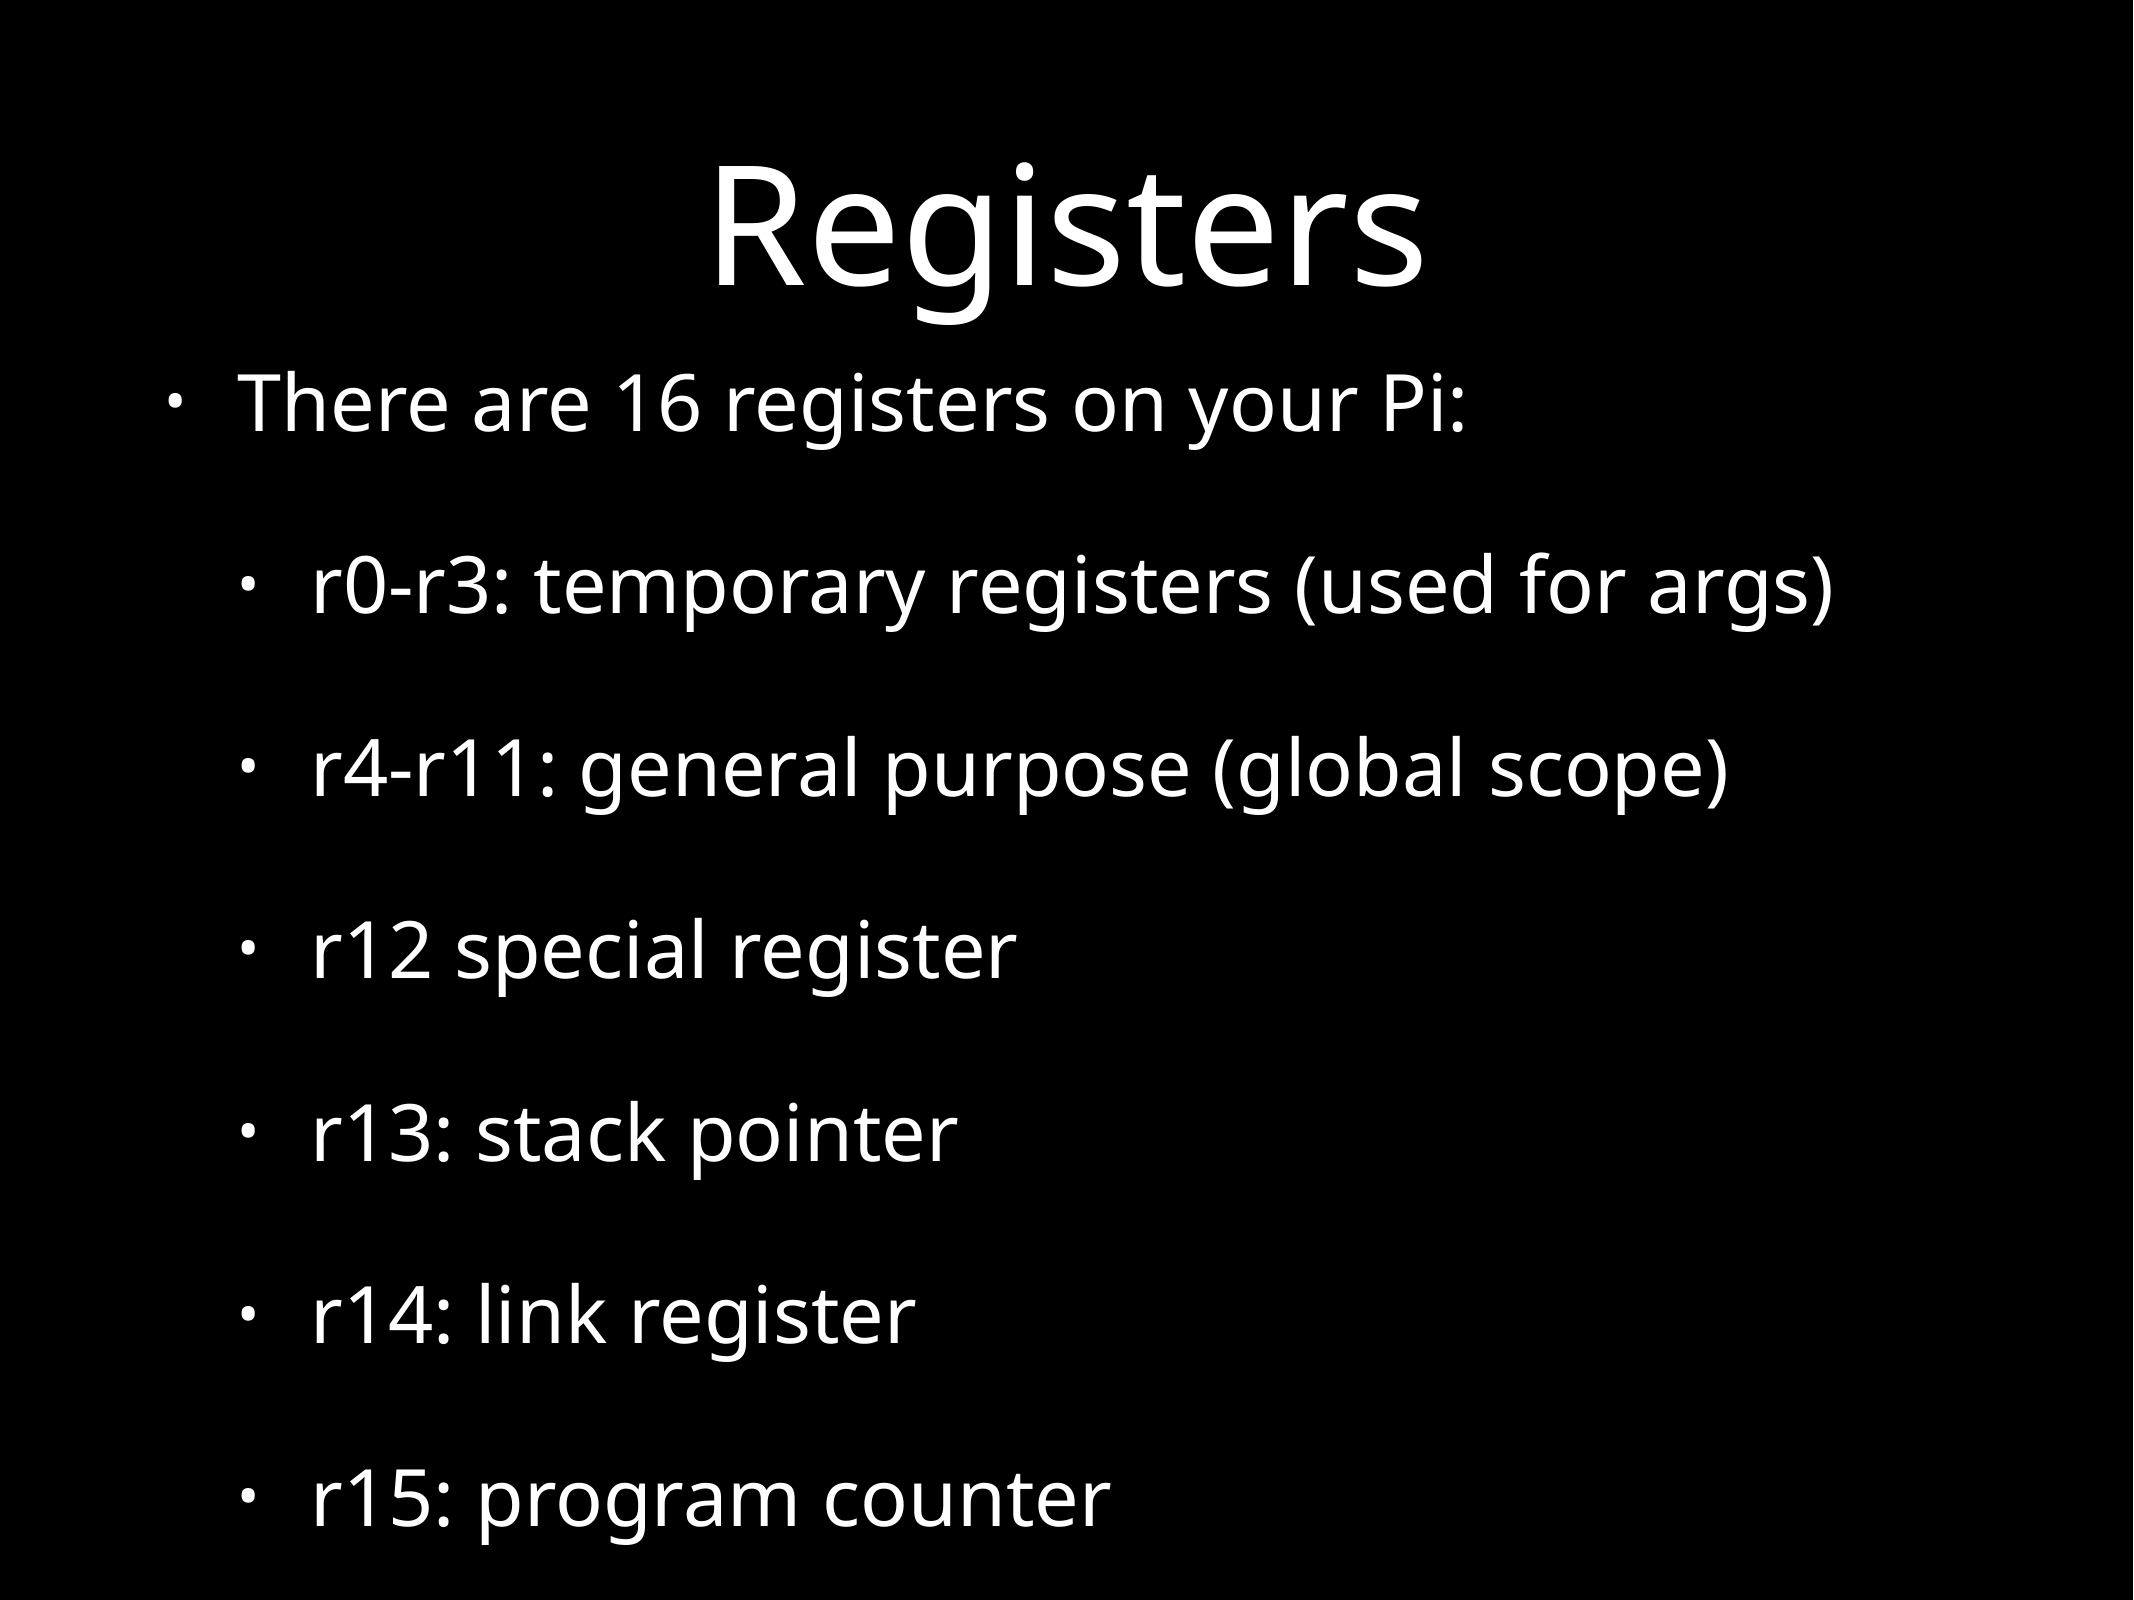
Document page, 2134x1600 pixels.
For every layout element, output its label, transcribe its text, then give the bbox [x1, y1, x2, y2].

list There are 16 registers on your Pi: r0-r3: temporary registers (used for args) r4-r11: general purpose (global scope) r12 special register r13: stack pointer r14: link register r15: program counter [156, 343, 1977, 1375]
title Registers [156, 41, 1978, 396]
